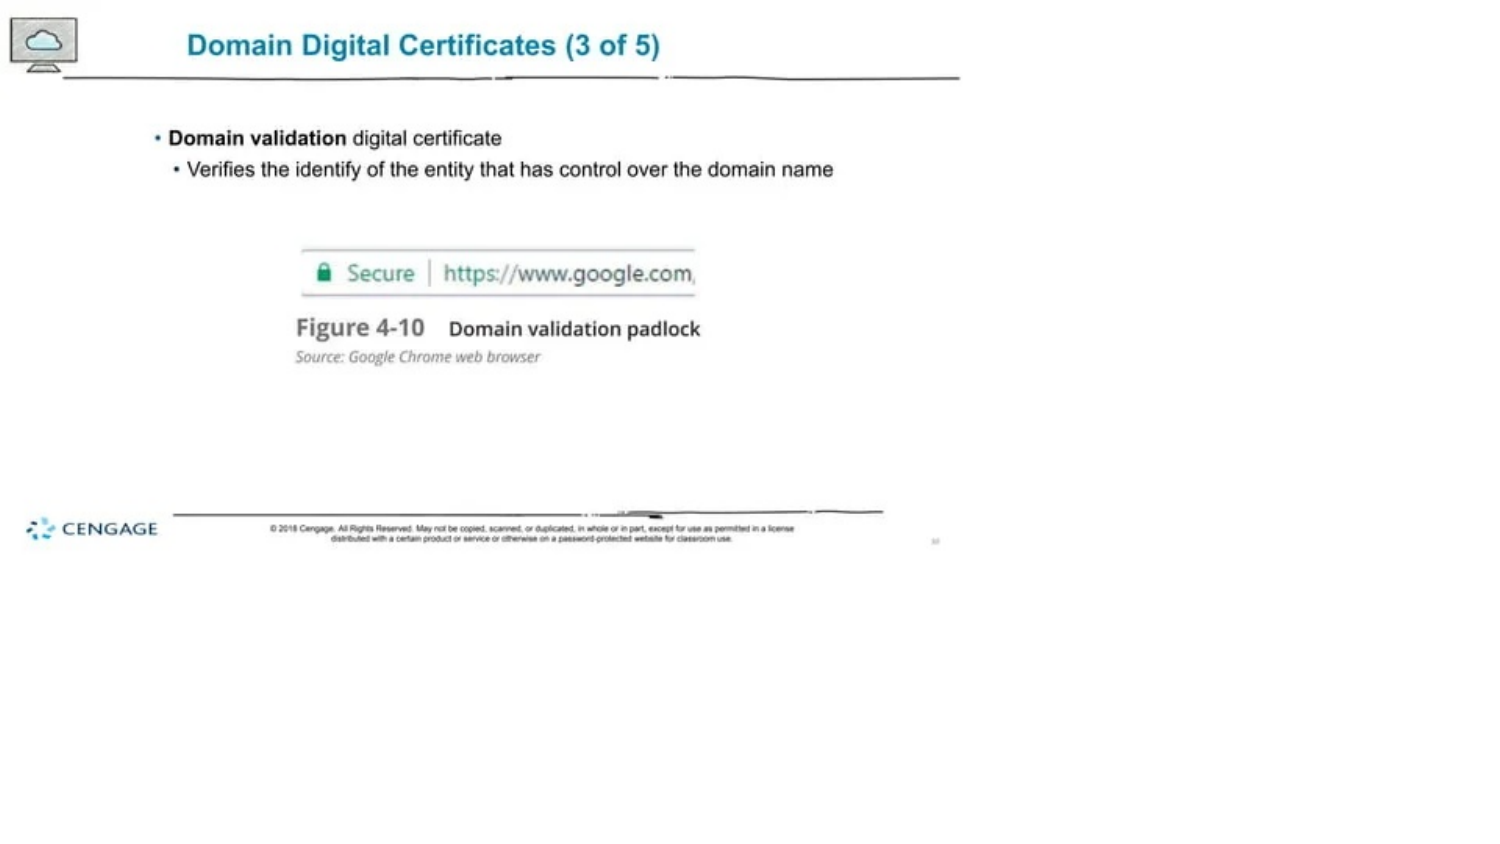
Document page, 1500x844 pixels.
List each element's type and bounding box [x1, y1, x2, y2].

picture [0, 0, 997, 562]
